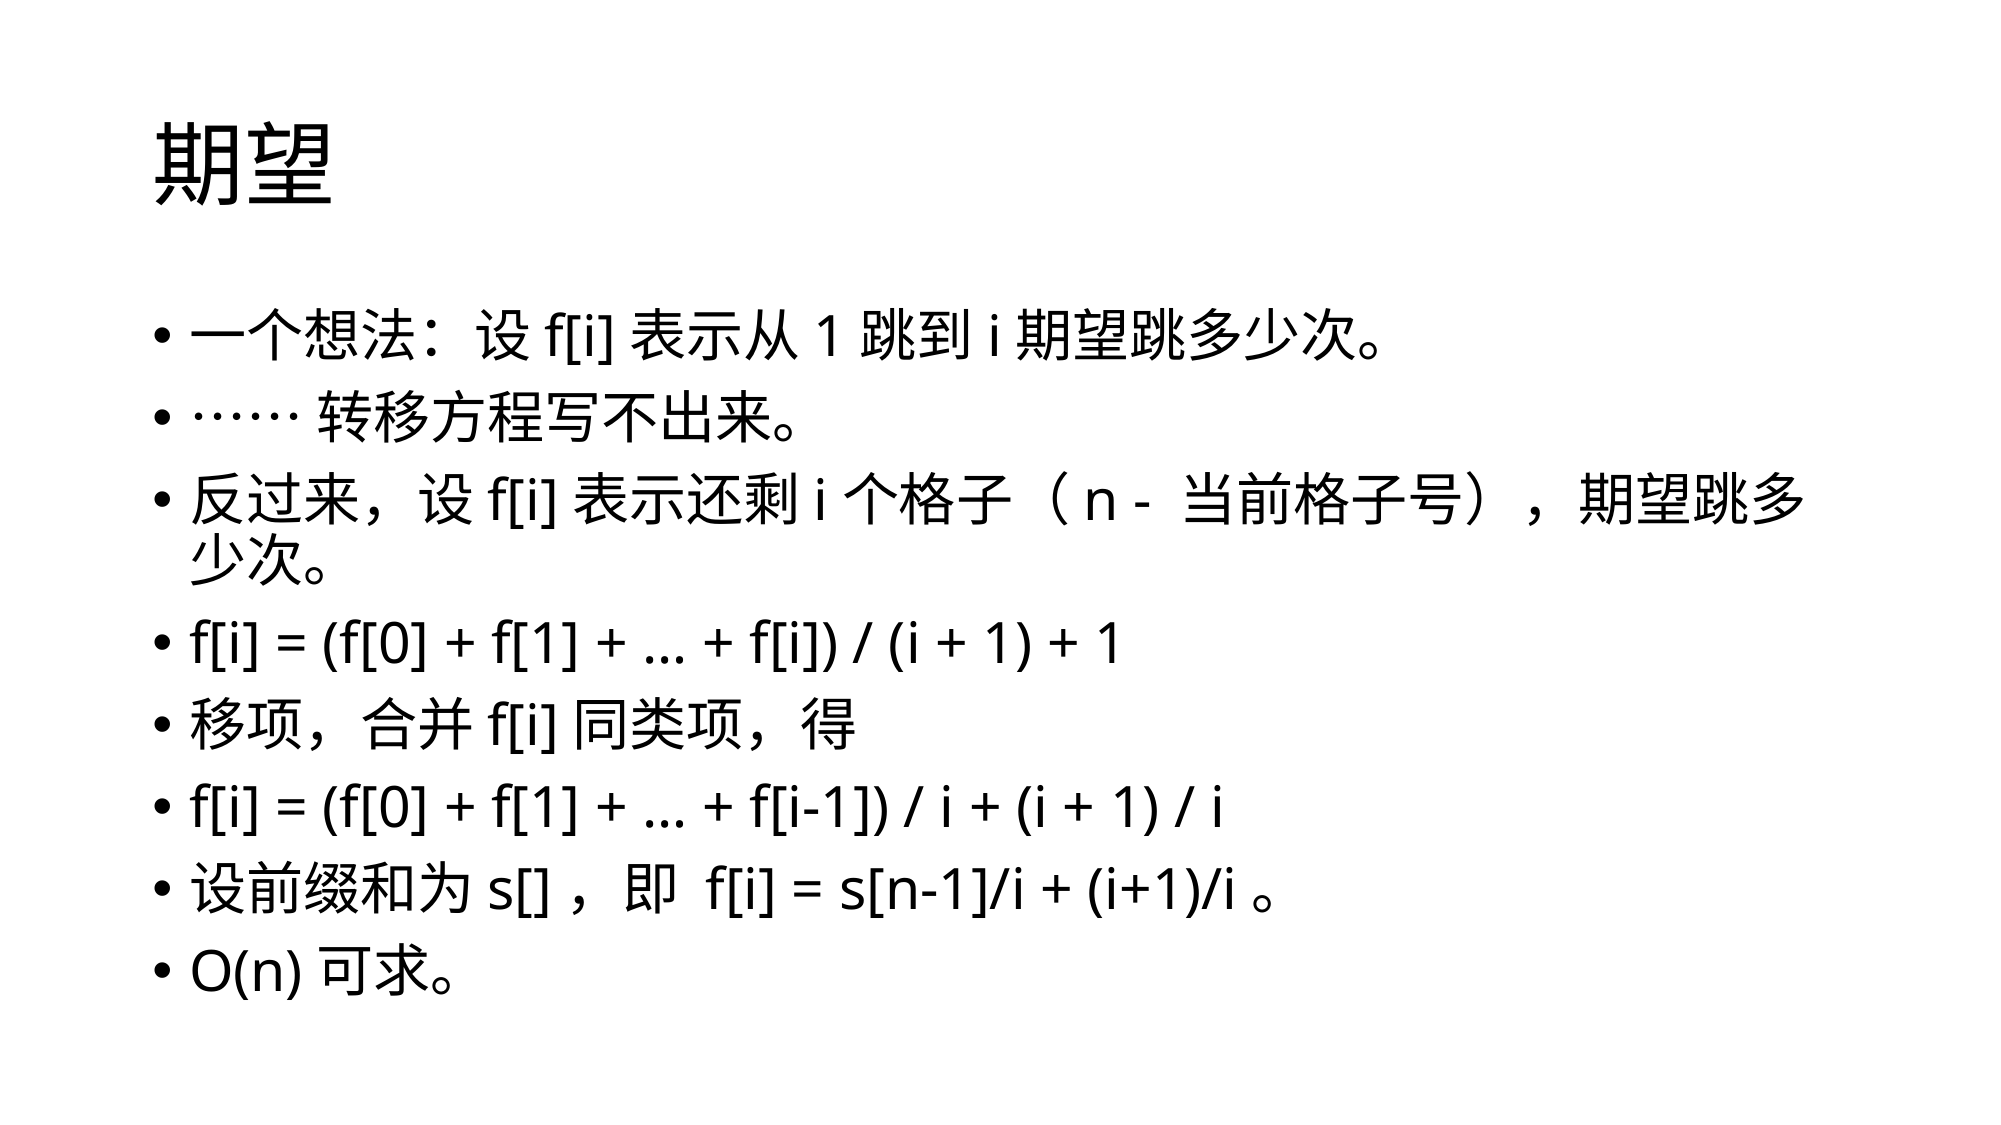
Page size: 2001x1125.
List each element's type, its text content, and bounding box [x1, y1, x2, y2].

list ⼀个想法：设f[i]表示从1跳到i期望跳多少次。 ……转移⽅程写不出来。 反过来，设f[i]表示还剩i个格⼦（n - 当前格⼦号），期望跳多 少次。 f[i] = (f[0] + f[1] + … + f[i]) / (i + 1) + 1 移项，合并f[i]同类项，得 f[i] = (f[0] + f[1] + … + f[i-1]) / i + (i + 1) / i 设前缀和为s[]，即 f[i] = s[n-1]/i + (i+1)/i。 O(n)可求。 [137, 299, 1863, 1014]
title 期望 [137, 59, 1863, 278]
